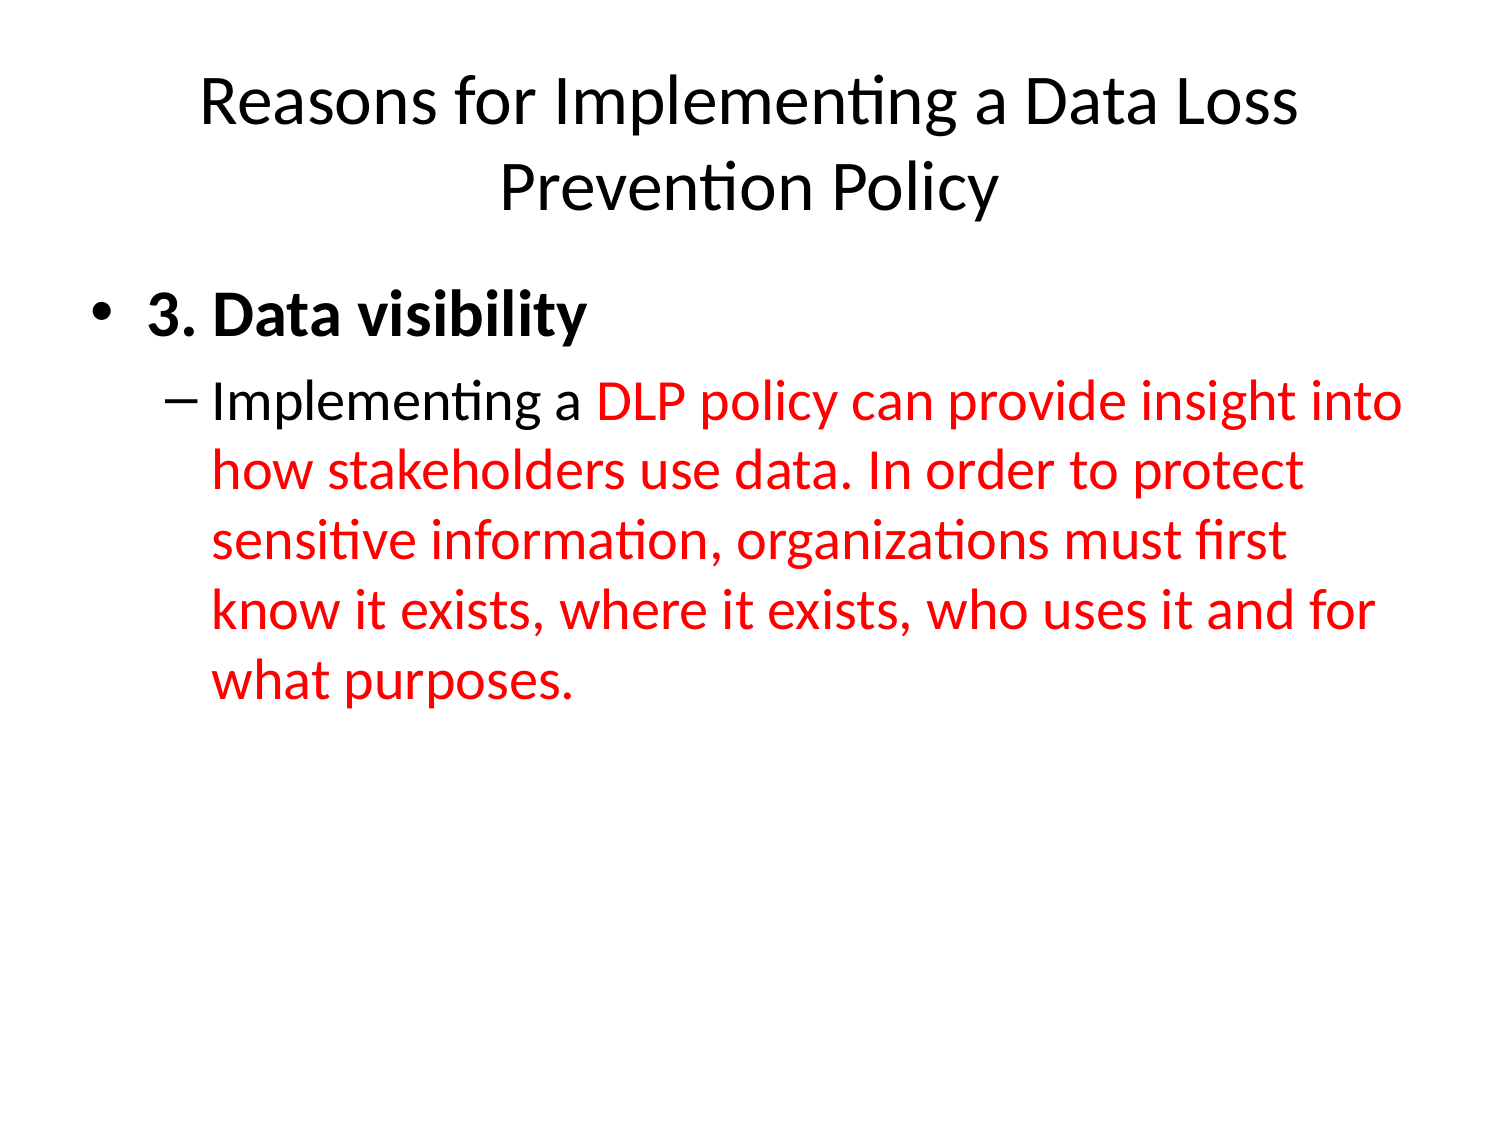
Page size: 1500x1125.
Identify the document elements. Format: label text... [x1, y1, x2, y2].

list 3. Data visibility Implementing a DLP policy can provide insight into how stakeholders use data. In order to protect sensitive information, organizations must first know it exists, where it exists, who uses it and for what purposes. [75, 262, 1425, 1005]
title Reasons for Implementing a Data Loss Prevention Policy [75, 45, 1425, 233]
